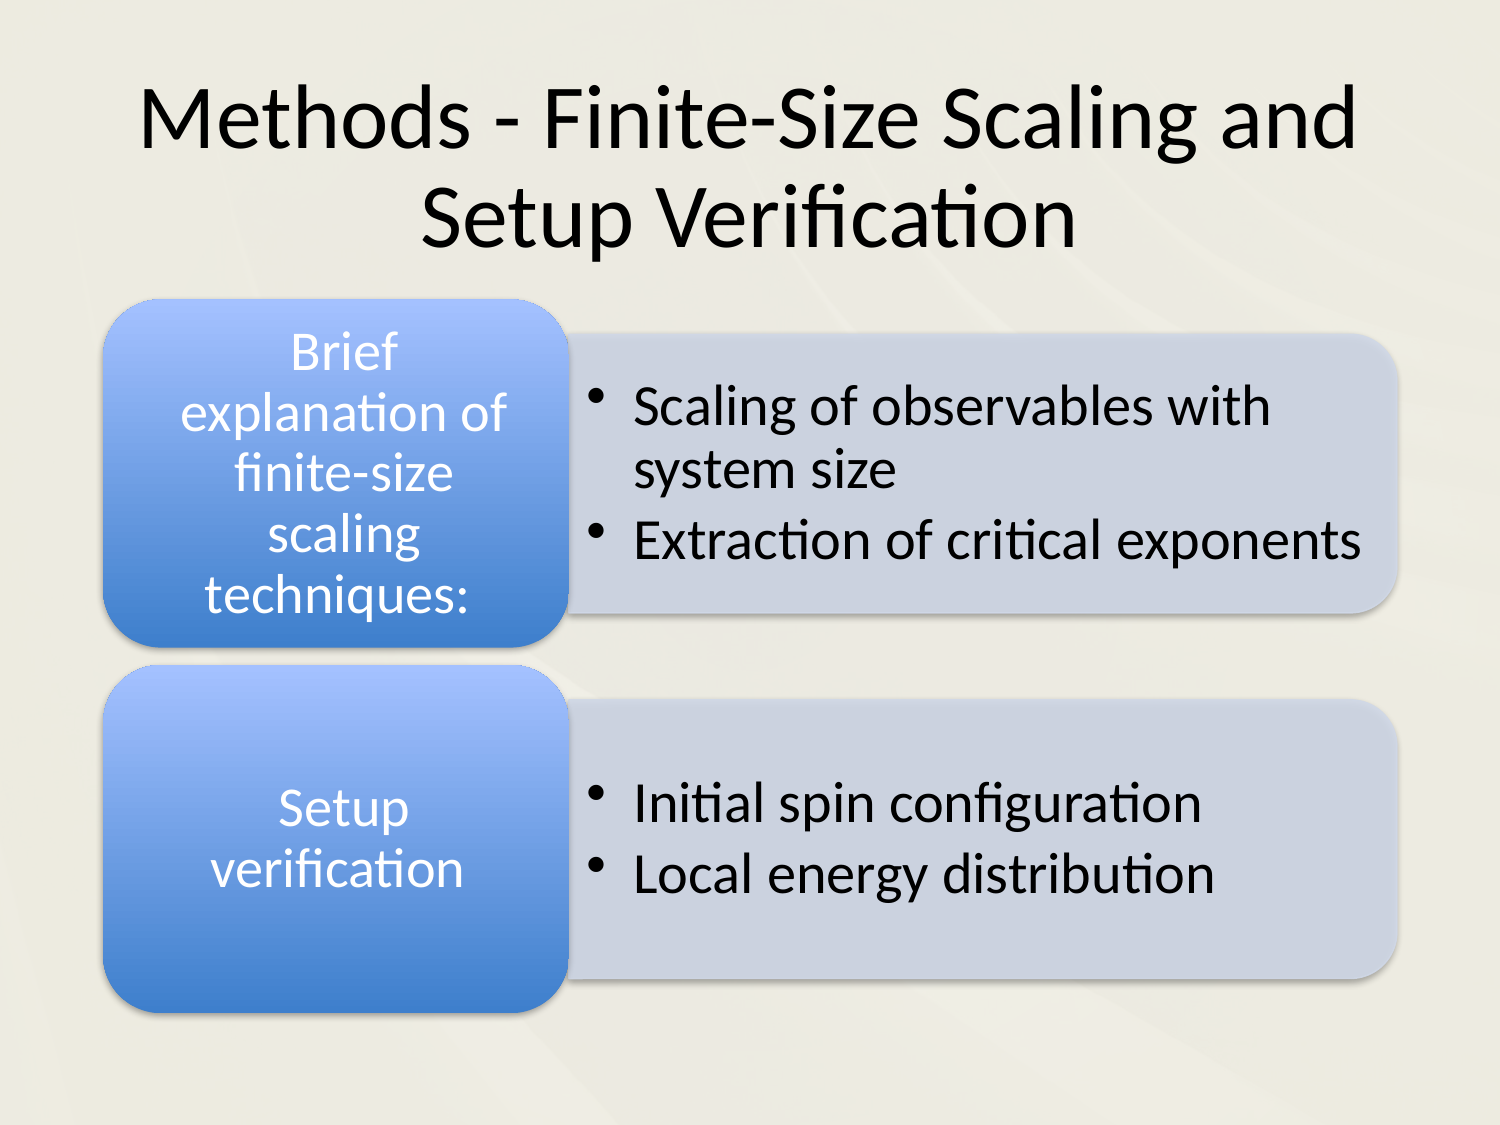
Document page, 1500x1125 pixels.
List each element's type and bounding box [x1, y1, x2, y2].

list [102, 299, 1398, 1014]
picture [0, 0, 1500, 1125]
